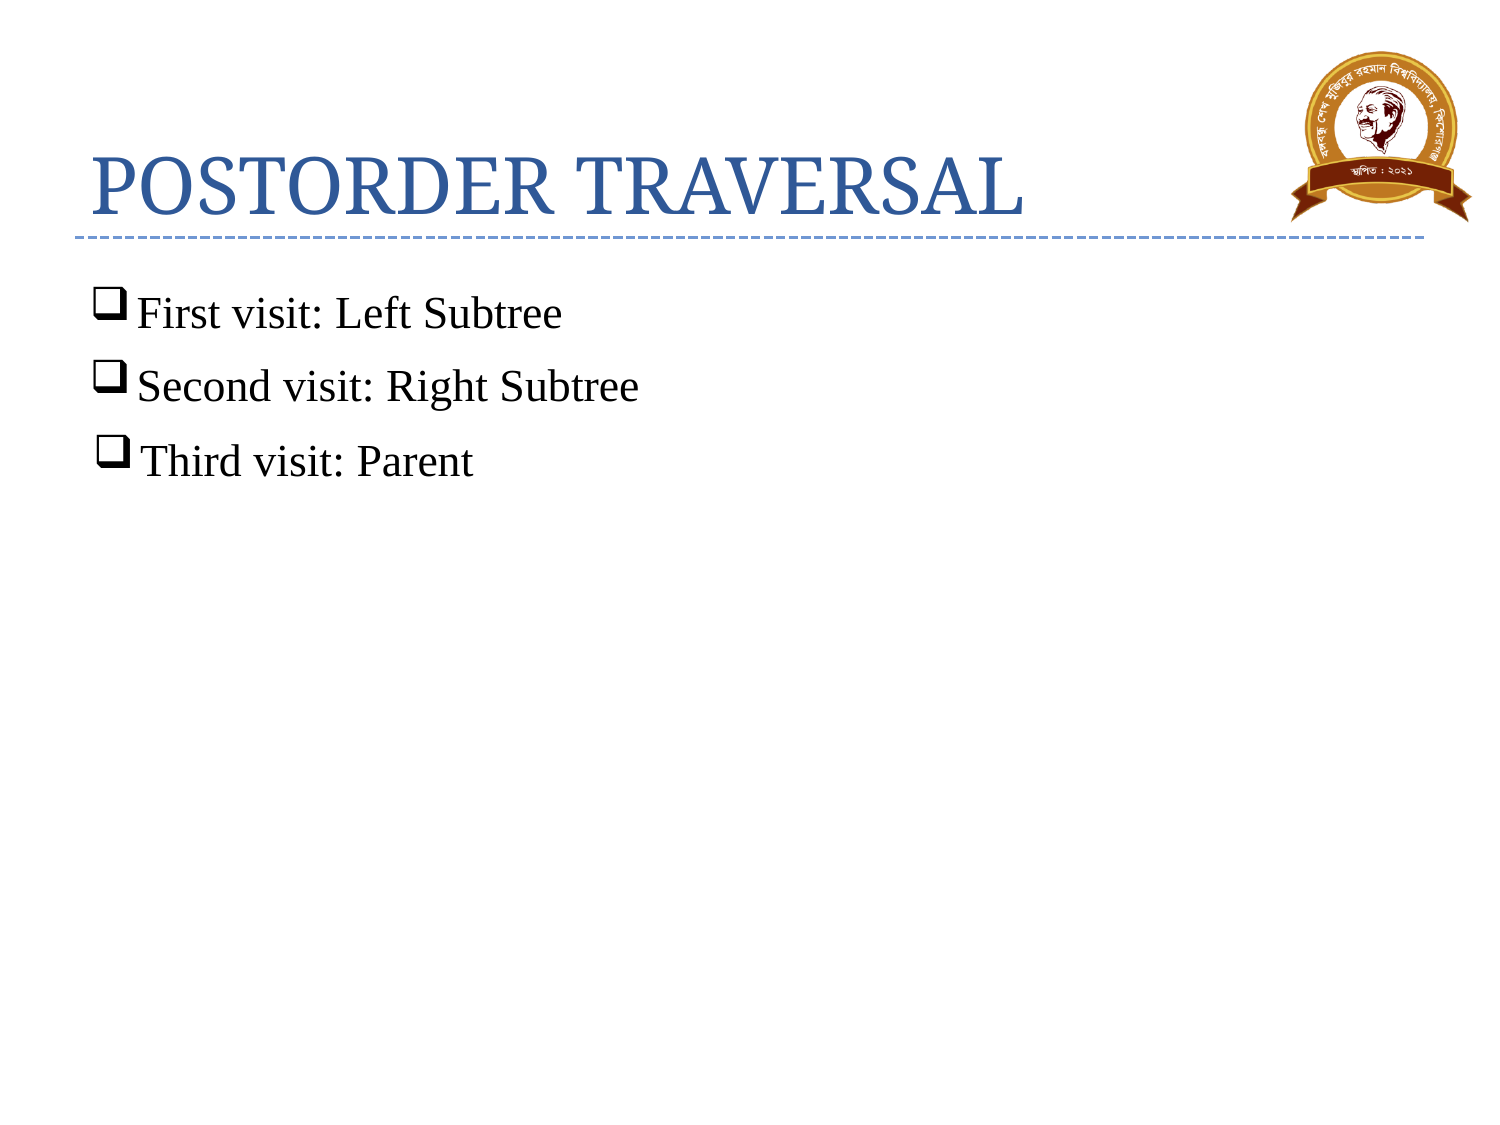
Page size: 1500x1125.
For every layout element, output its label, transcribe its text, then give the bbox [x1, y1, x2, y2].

text_box Second visit: Right Subtree [75, 347, 1463, 418]
picture [1425, 48, 1475, 225]
title POSTORDER TRAVERSAL [75, 0, 1425, 238]
text_box Third visit: Parent [78, 422, 1466, 493]
text_box First visit: Left Subtree [75, 275, 1463, 345]
